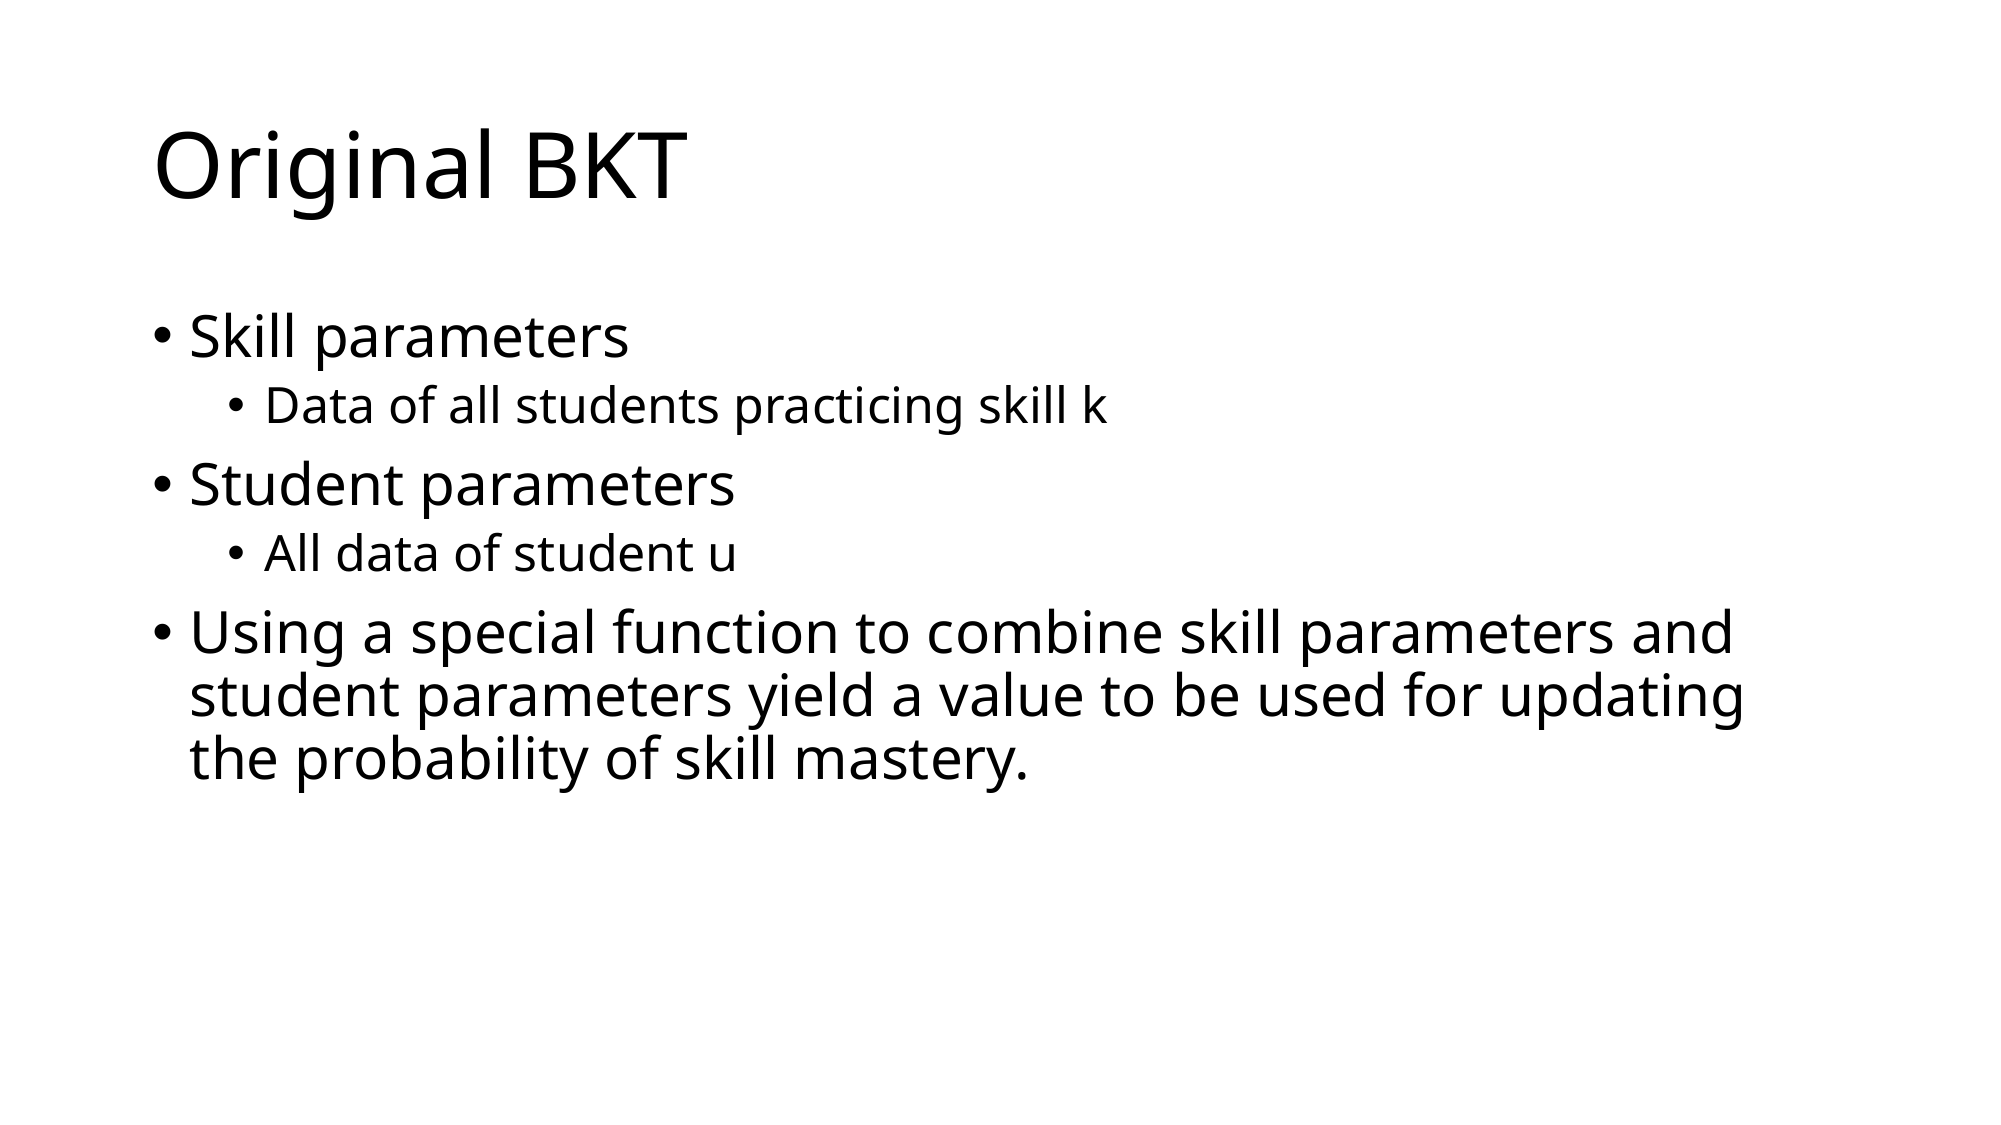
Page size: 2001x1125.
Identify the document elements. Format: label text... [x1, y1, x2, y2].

list Skill parameters Data of all students practicing skill k Student parameters All data of student u Using a special function to combine skill parameters and student parameters yield a value to be used for updating the probability of skill mastery. [137, 299, 1863, 1014]
title Original BKT [137, 59, 1863, 278]
